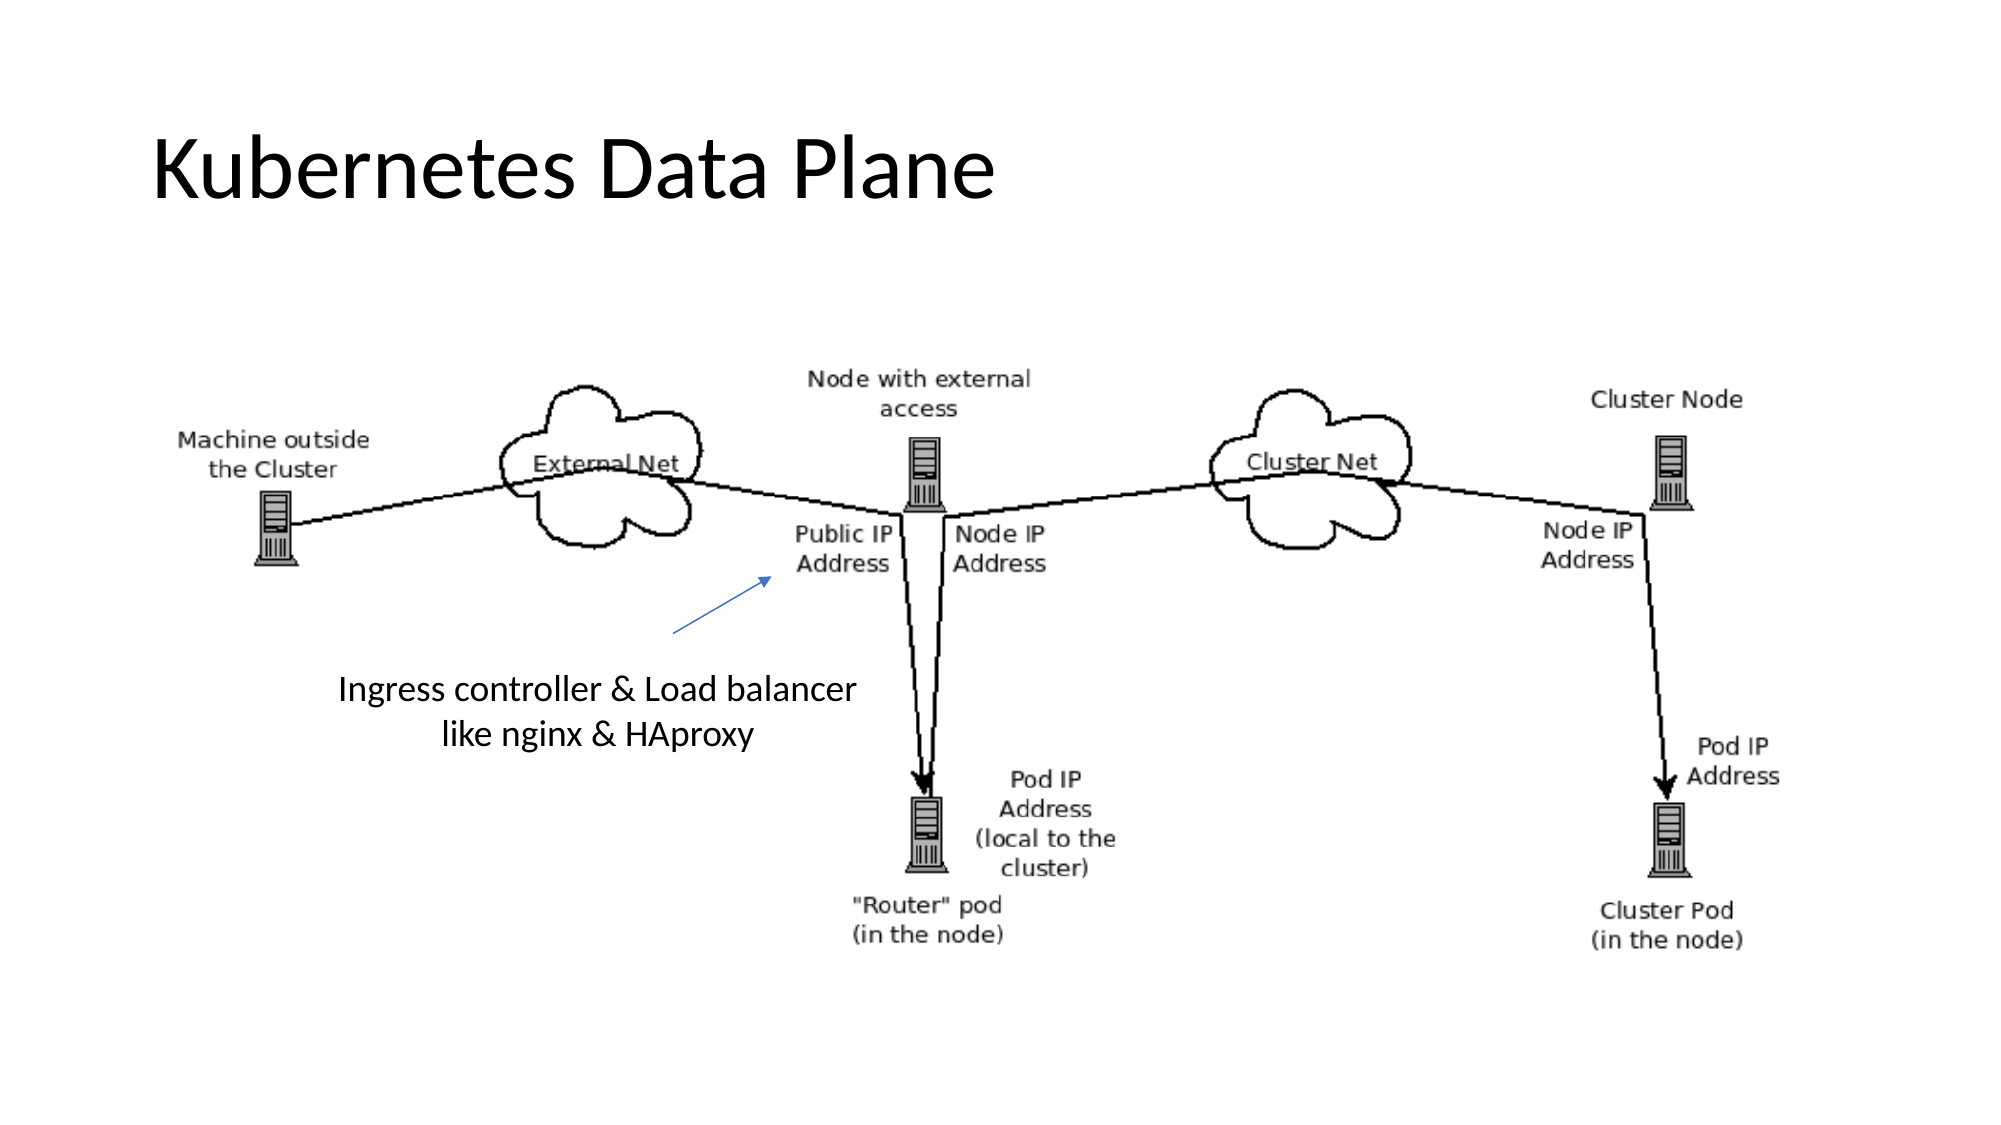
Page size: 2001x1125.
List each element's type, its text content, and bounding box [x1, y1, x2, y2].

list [137, 321, 1863, 992]
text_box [672, 576, 772, 634]
title Kubernetes Data Plane [137, 59, 1863, 278]
